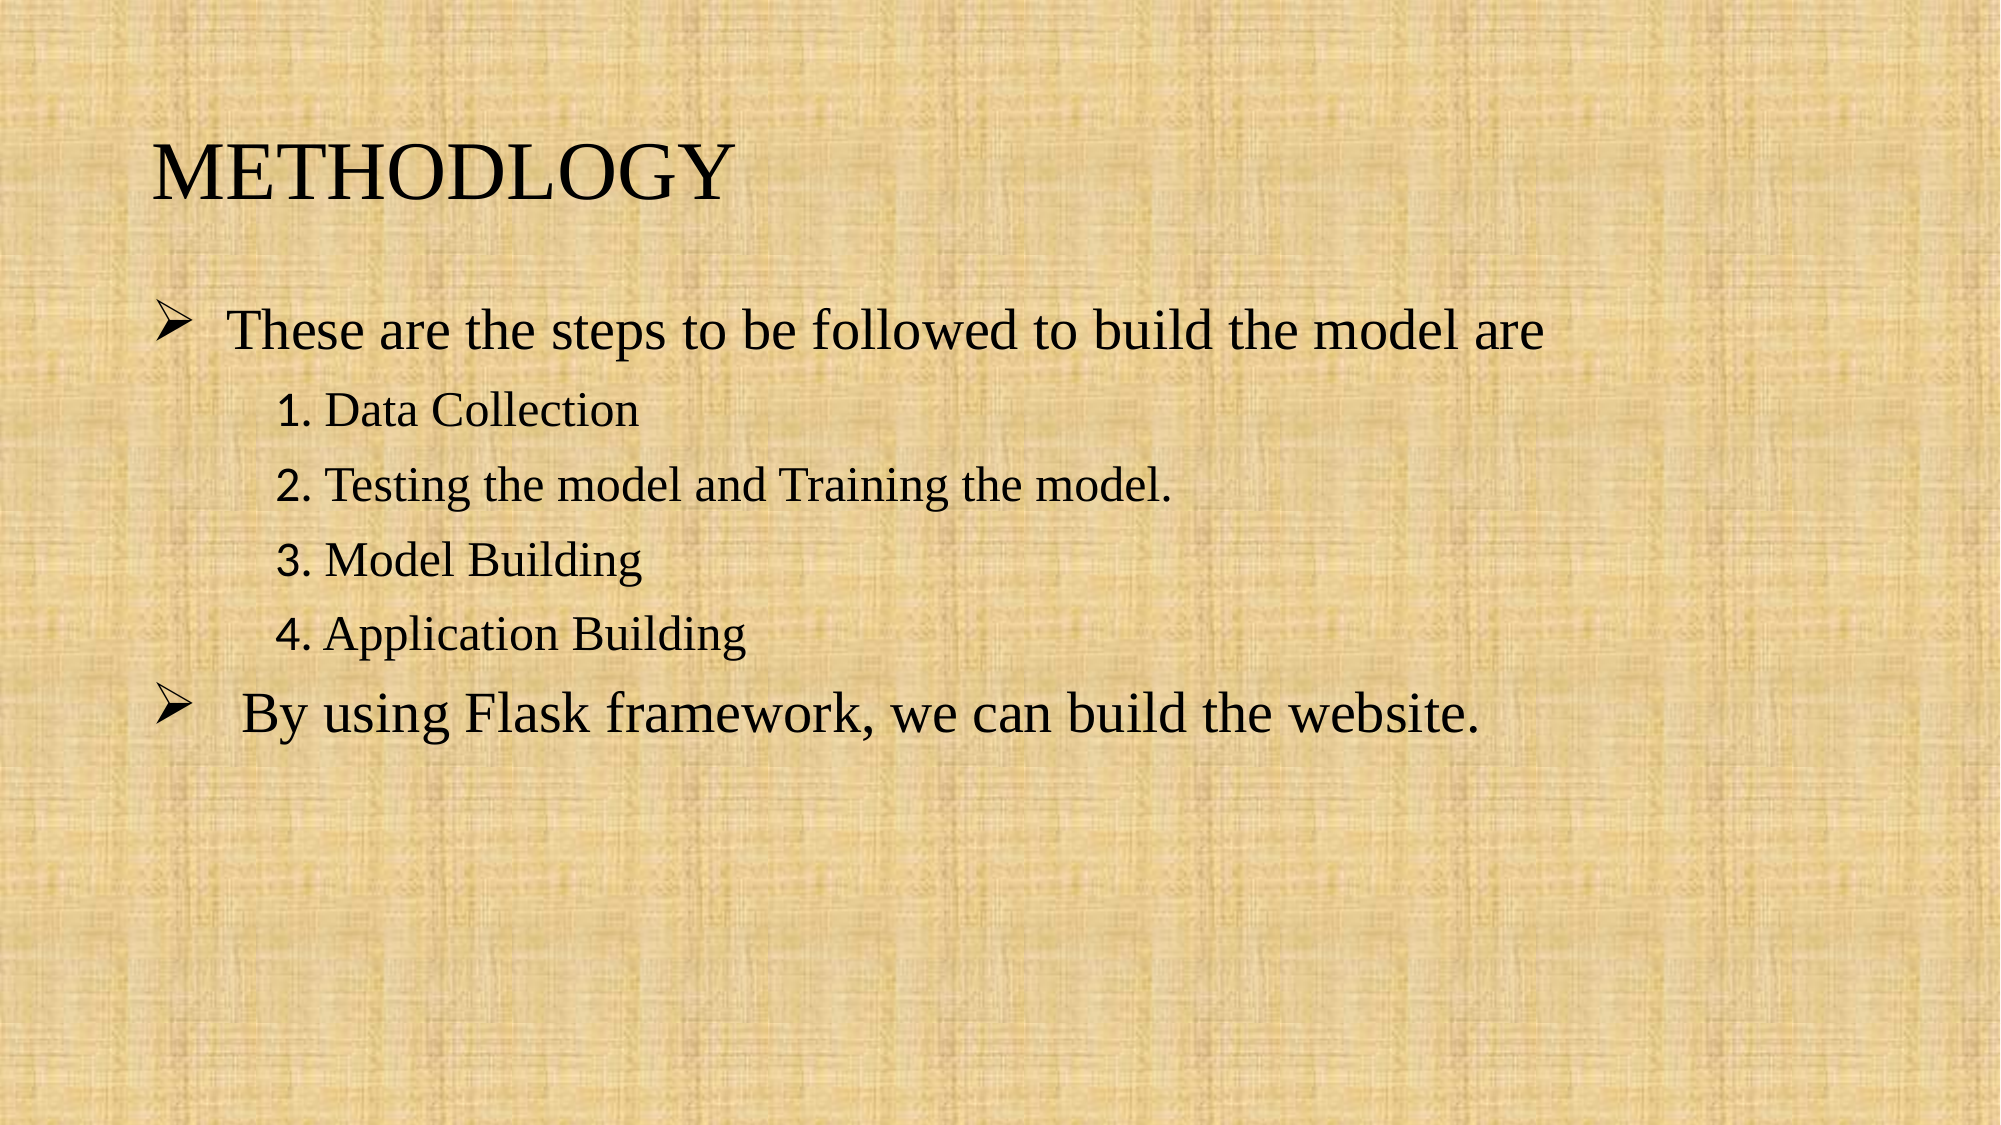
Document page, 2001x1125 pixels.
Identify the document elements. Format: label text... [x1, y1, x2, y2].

list These are the steps to be followed to build the model are 1. Data Collection 2. Testing the model and Training the model. 3. Model Building 4. Application Building By using Flask framework, we can build the website. [136, 292, 1862, 1125]
title METHODLOGY [136, 123, 1862, 225]
picture [0, 0, 2001, 1125]
